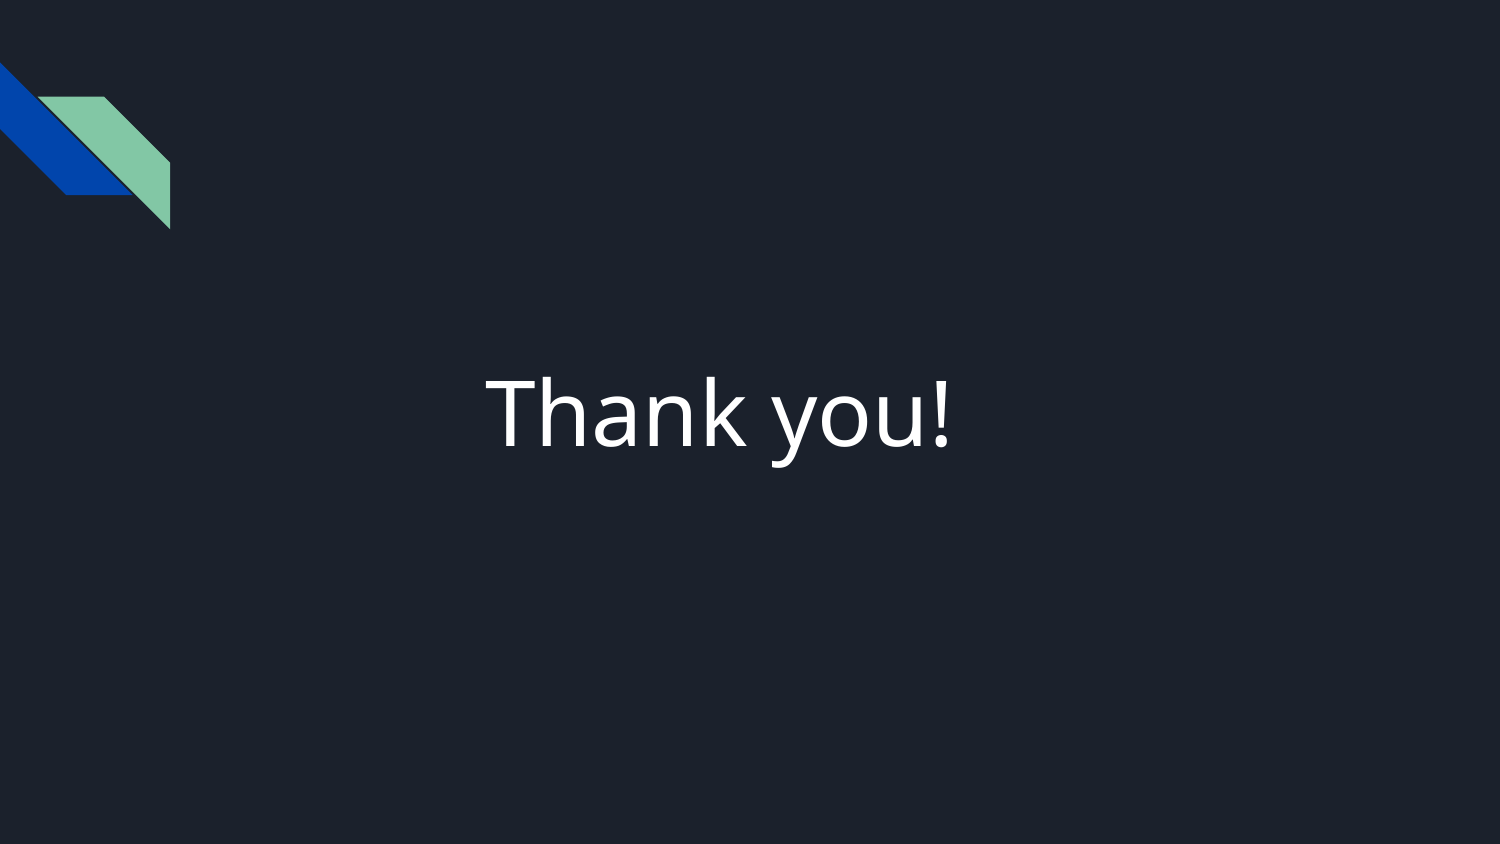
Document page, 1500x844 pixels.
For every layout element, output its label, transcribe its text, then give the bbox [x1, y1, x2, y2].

title Thank you! [470, 340, 1101, 529]
